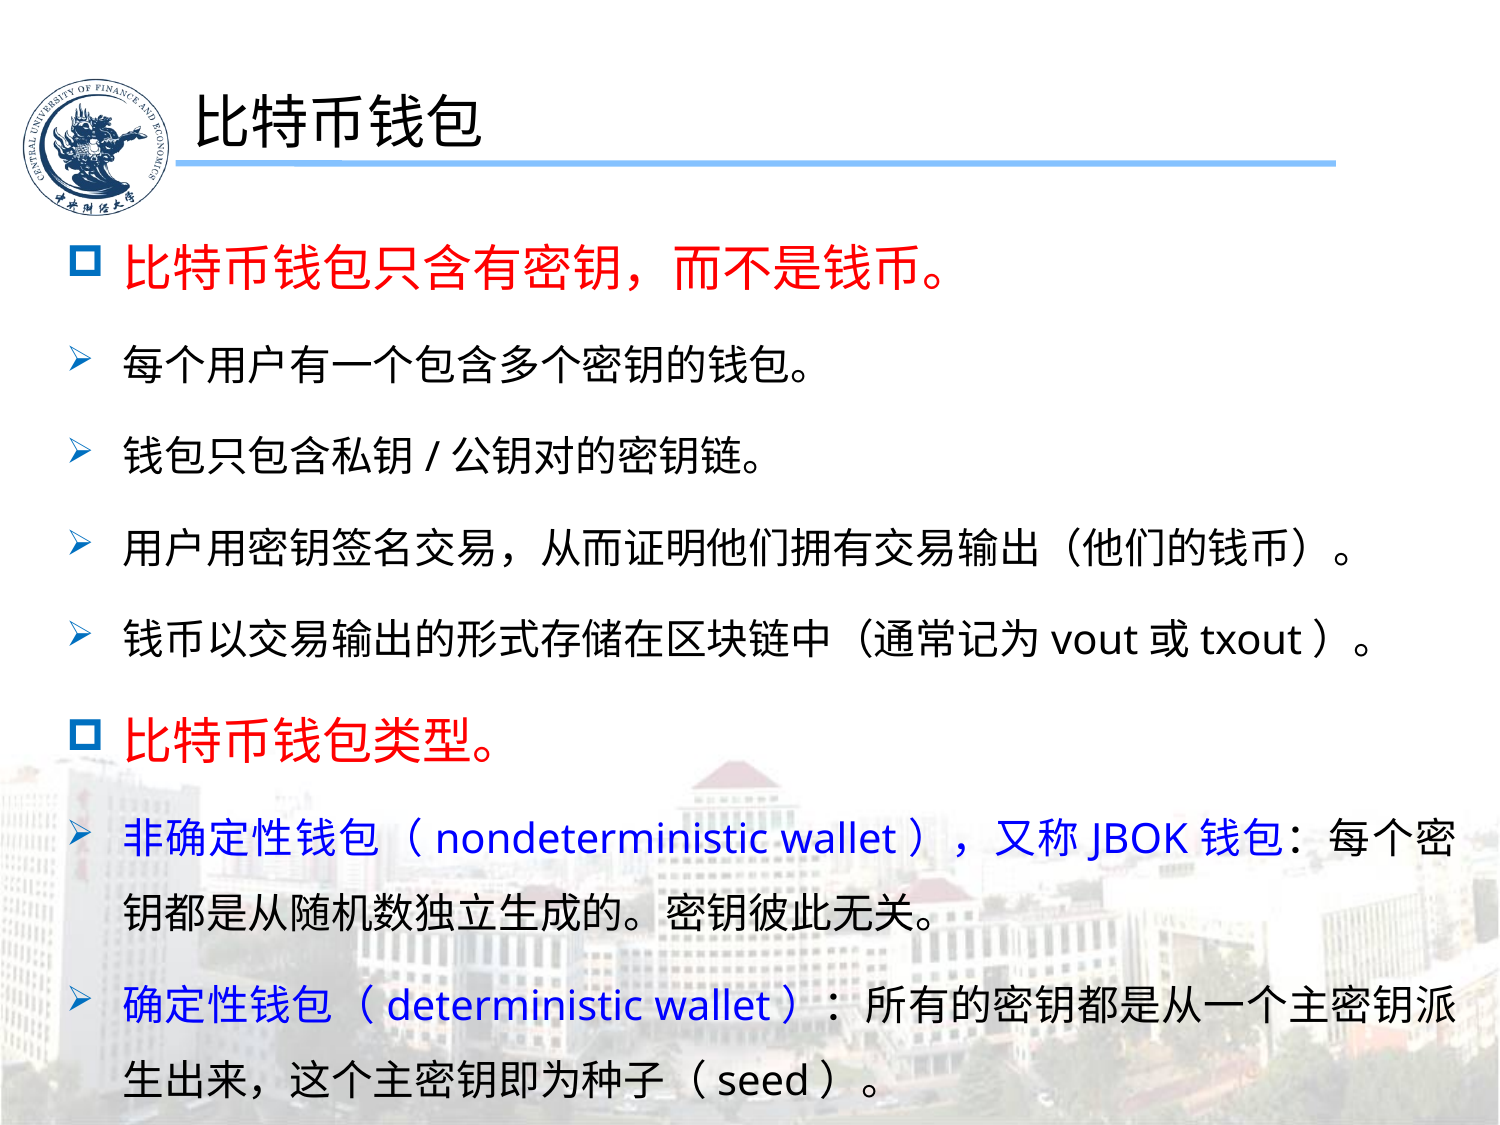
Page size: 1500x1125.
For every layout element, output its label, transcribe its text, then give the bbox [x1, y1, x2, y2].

picture [0, 46, 200, 246]
text_box 比特币钱包只含有密钥，而不是钱币。 每个用户有一个包含多个密钥的钱包。 钱包只包含私钥/公钥对的密钥链。 用户用密钥签名交易，从而证明他们拥有交易输出（他们的钱币）。 钱币以交易输出的形式存储在区块链中（通常记为vout或txout）。 比特币钱包类型。 非确定性钱包（nondeterministic wallet），又称JBOK钱包：每个密钥都是从随机数独立生成的。密钥彼此无关。 确定性钱包（deterministic wallet）：所有的密钥都是从一个主密钥派生出来，这个主密钥即为种子（seed）。 [51, 199, 1472, 1098]
picture [0, 727, 1500, 1125]
text_box 比特币钱包 [177, 78, 499, 163]
